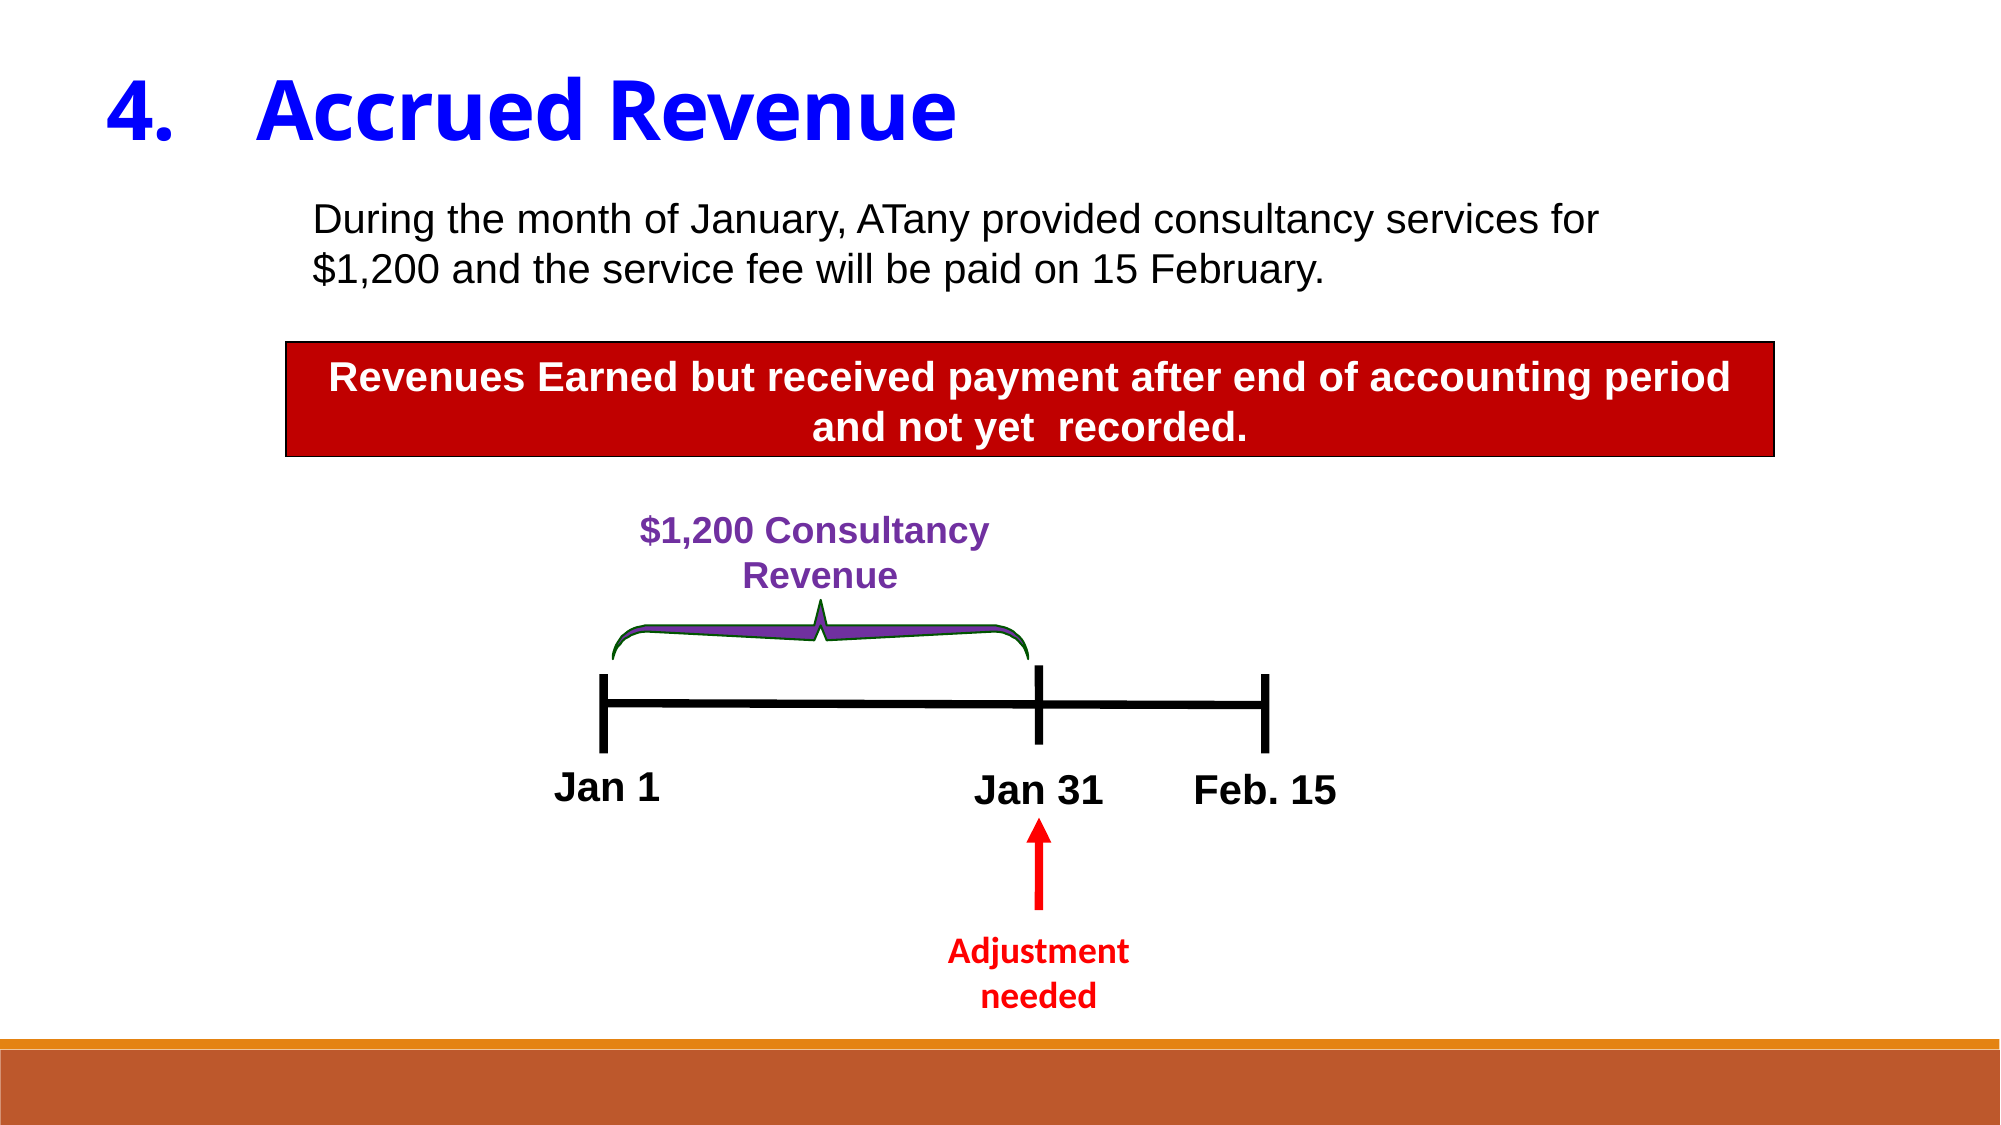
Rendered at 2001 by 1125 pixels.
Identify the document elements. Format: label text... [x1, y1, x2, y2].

text_box During the month of January, ATany provided consultancy services for $1,200 and the service fee will be paid on 15 February. [297, 184, 1740, 300]
text_box 4. Accrued Revenue [0, 64, 1170, 253]
text_box Revenues Earned but received payment after end of accounting period and not yet recorded. [286, 341, 1774, 457]
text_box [418, 497, 1415, 1026]
